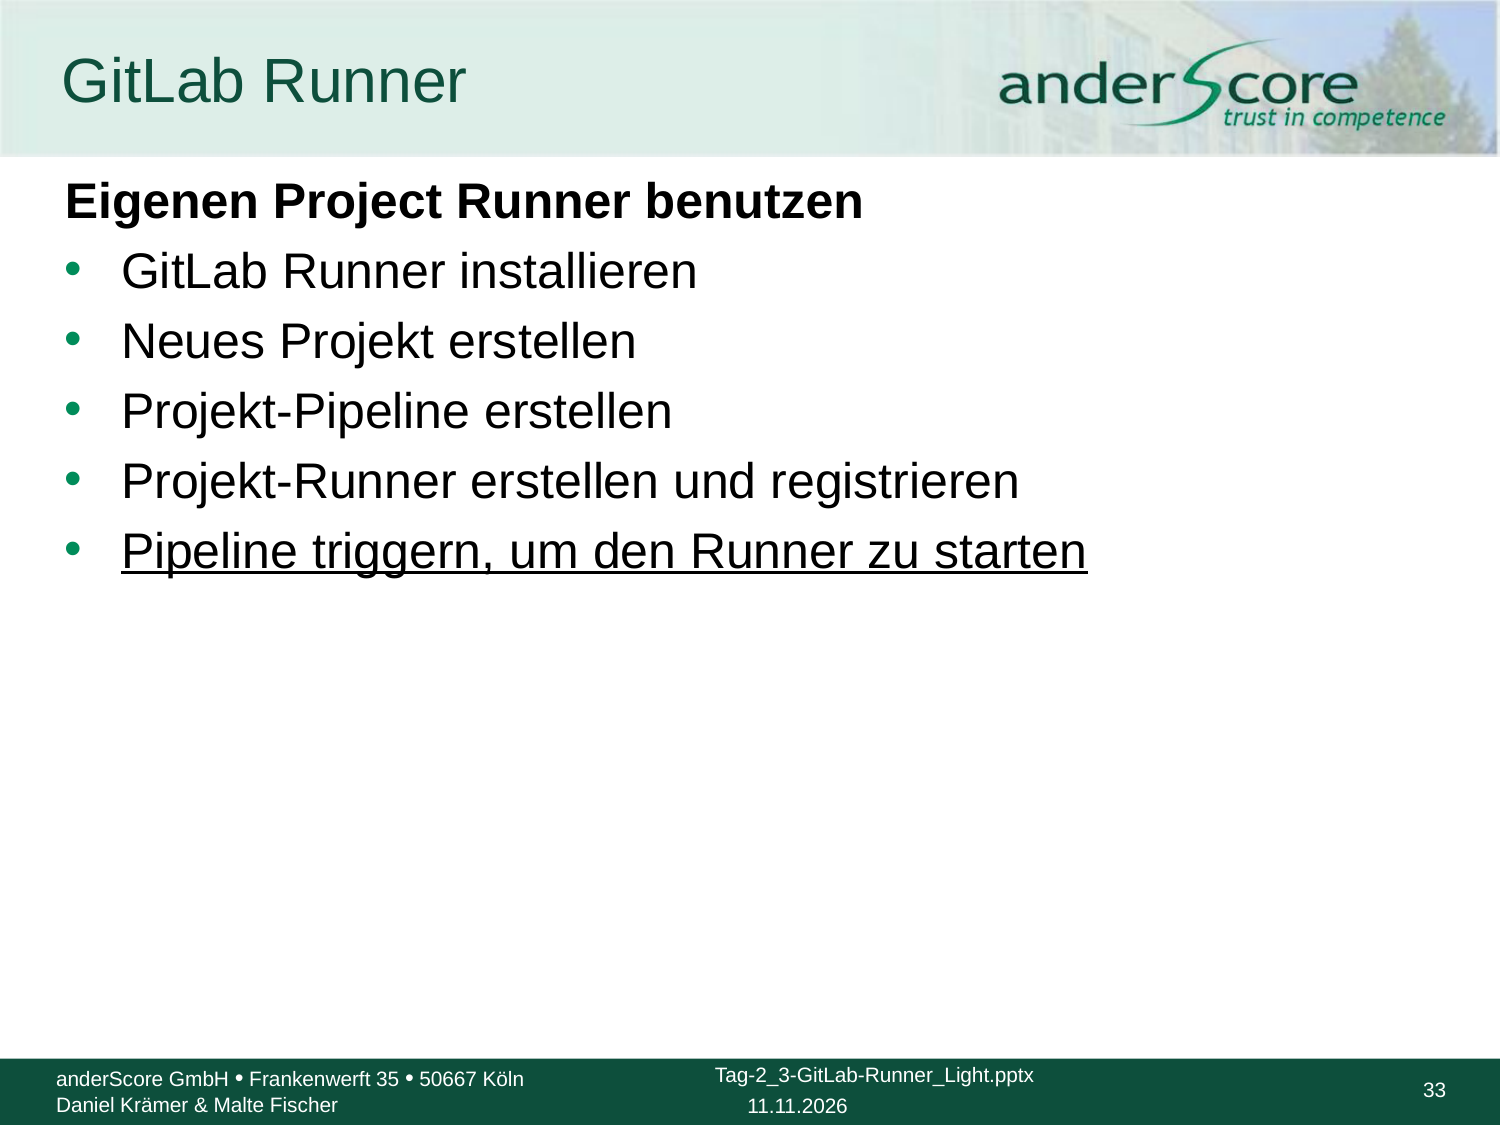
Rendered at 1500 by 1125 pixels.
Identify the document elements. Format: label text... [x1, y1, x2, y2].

list Eigenen Project Runner benutzen GitLab Runner installieren Neues Projekt erstellen Projekt-Pipeline erstellen Projekt-Runner erstellen und registrieren Pipeline triggern, um den Runner zu starten [49, 160, 1447, 1047]
picture [0, 0, 1500, 157]
title GitLab Runner [46, 24, 959, 141]
